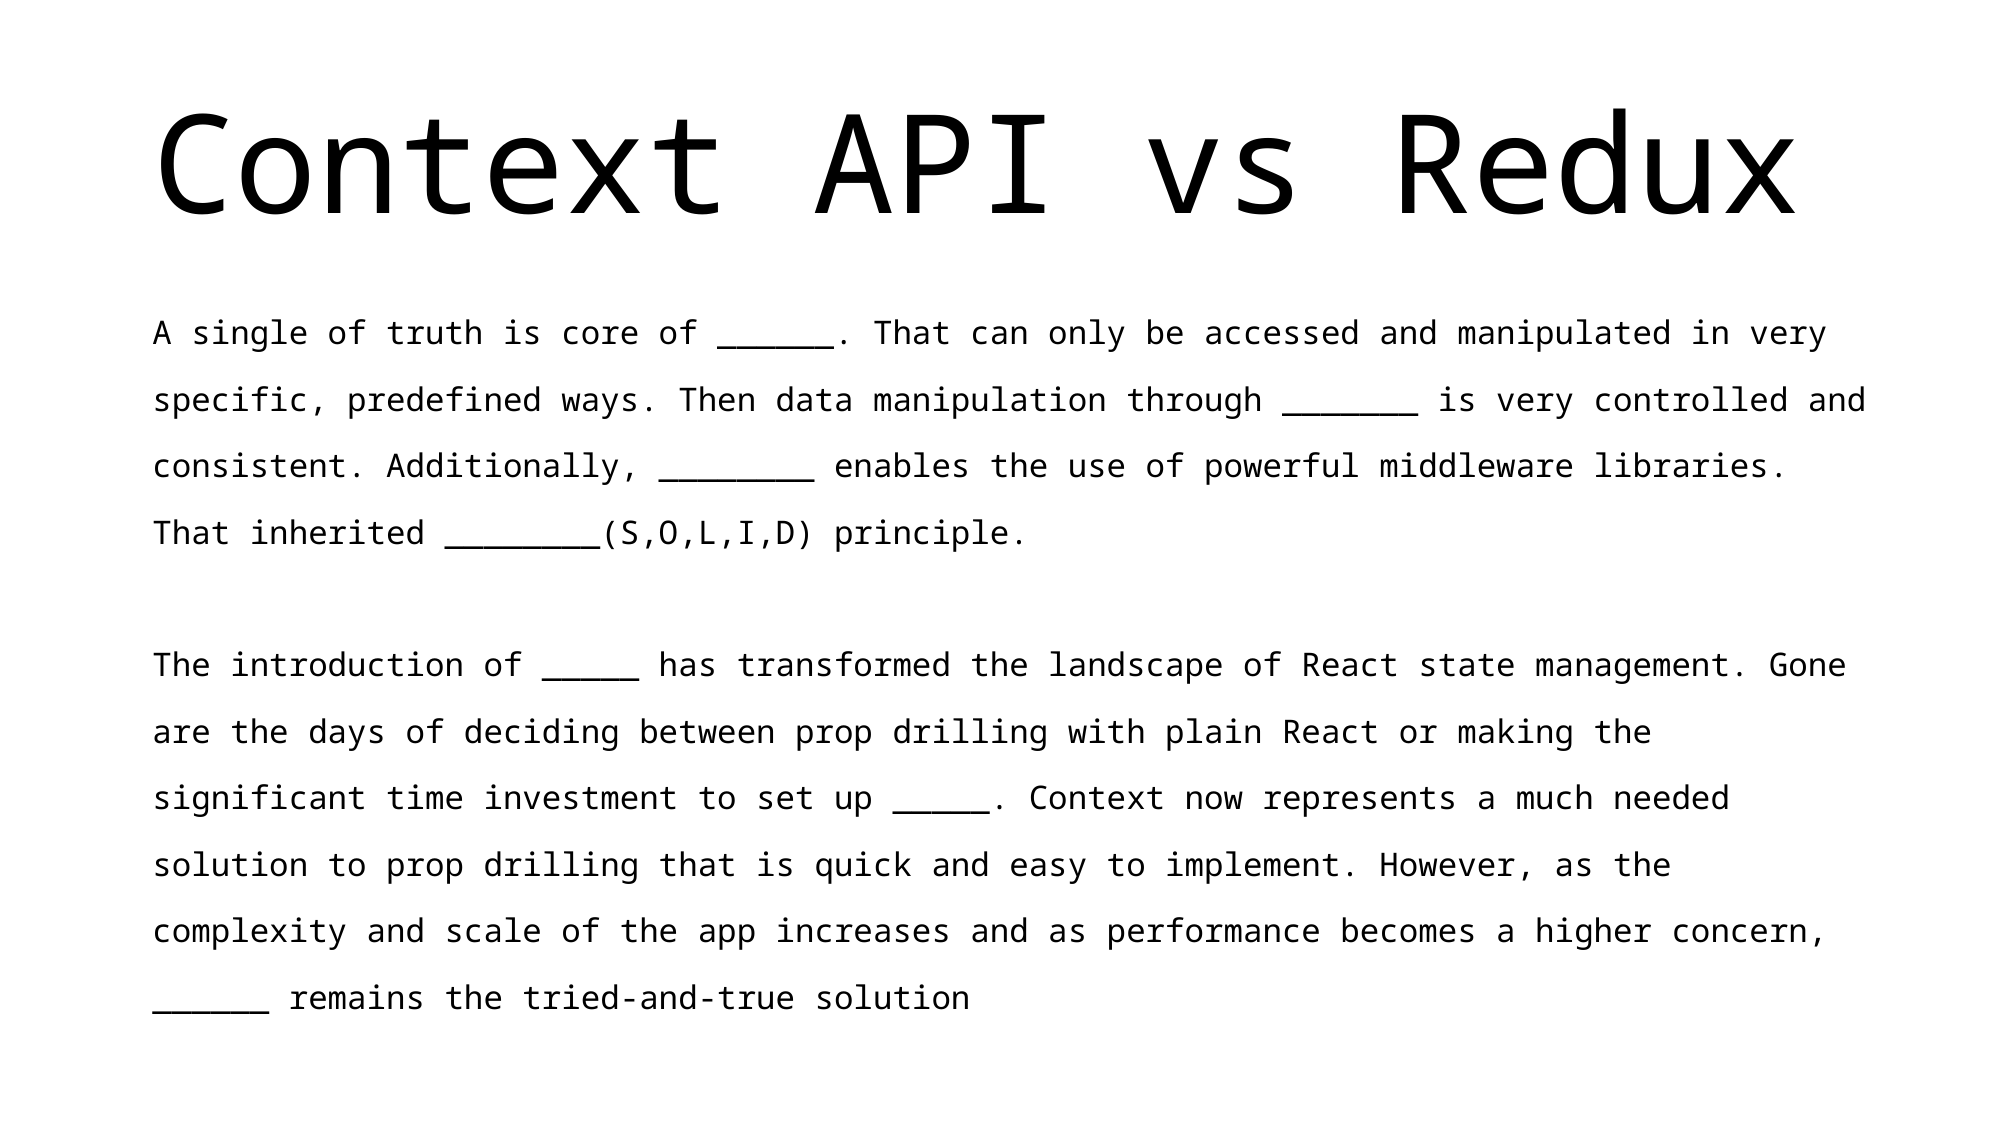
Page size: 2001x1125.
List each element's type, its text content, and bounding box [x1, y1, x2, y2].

list A single of truth is core of ______. That can only be accessed and manipulated in very specific, predefined ways. Then data manipulation through _______ is very controlled and consistent. Additionally, ________ enables the use of powerful middleware libraries. That inherited ________(S,O,L,I,D) principle. The introduction of _____ has transformed the landscape of React state management. Gone are the days of deciding between prop drilling with plain React or making the significant time investment to set up _____. Context now represents a much needed solution to prop drilling that is quick and easy to implement. However, as the complexity and scale of the app increases and as performance becomes a higher concern, ______ remains the tried-and-true solution [137, 277, 1902, 1035]
title Context API vs Redux [137, 59, 1863, 277]
